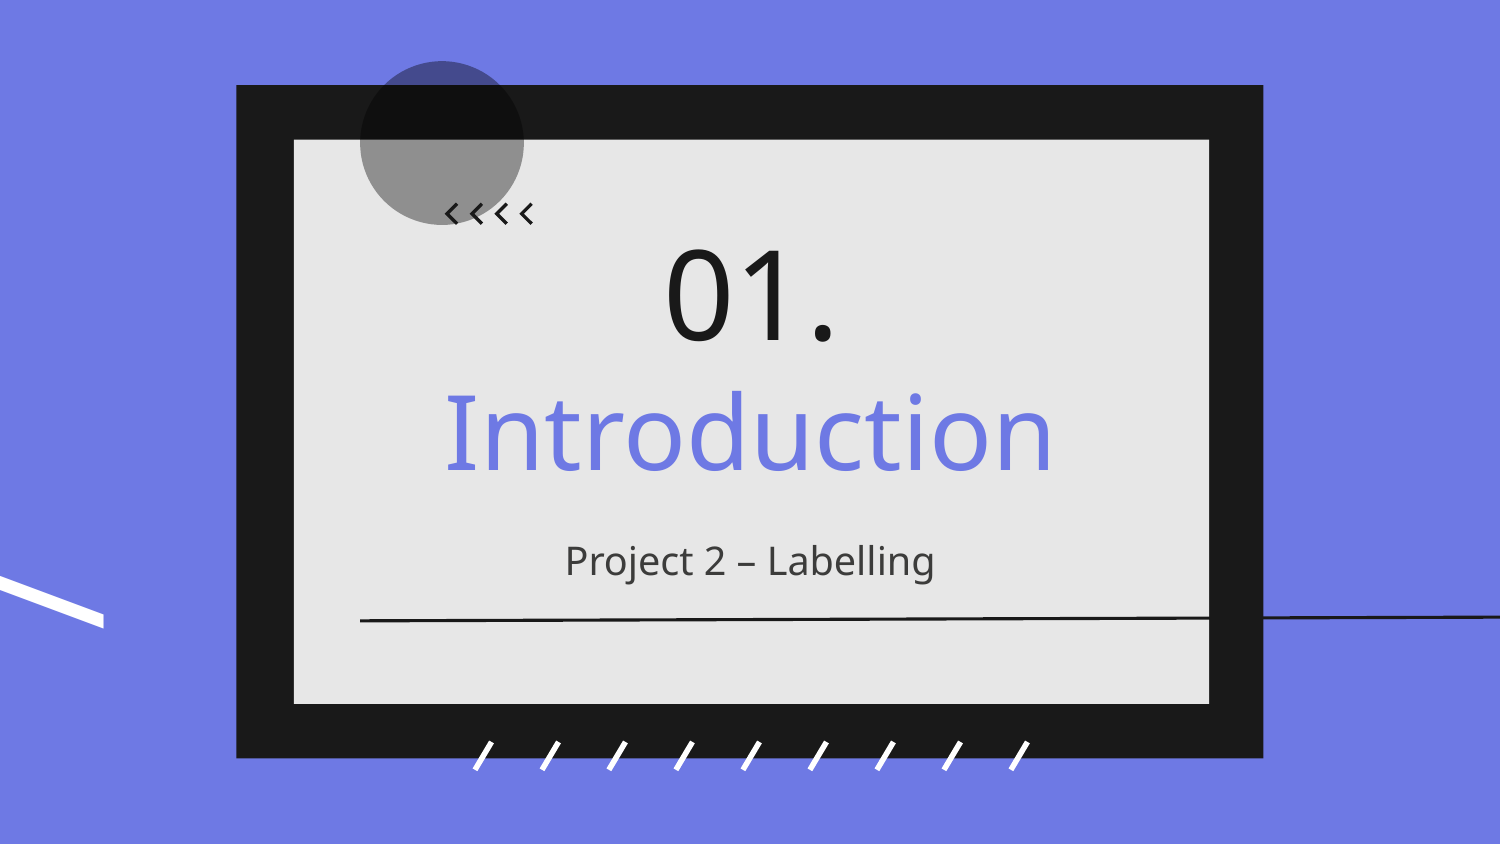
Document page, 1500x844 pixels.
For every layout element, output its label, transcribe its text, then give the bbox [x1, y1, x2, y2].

text_box [236, 85, 1264, 759]
text_box [360, 61, 524, 225]
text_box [359, 616, 1500, 622]
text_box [444, 202, 534, 226]
text_box [293, 139, 1210, 704]
title Introduction [345, 359, 1157, 498]
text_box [472, 740, 1031, 772]
subtitle Project 2 – Labelling [311, 501, 1190, 619]
title 01. [596, 221, 906, 360]
